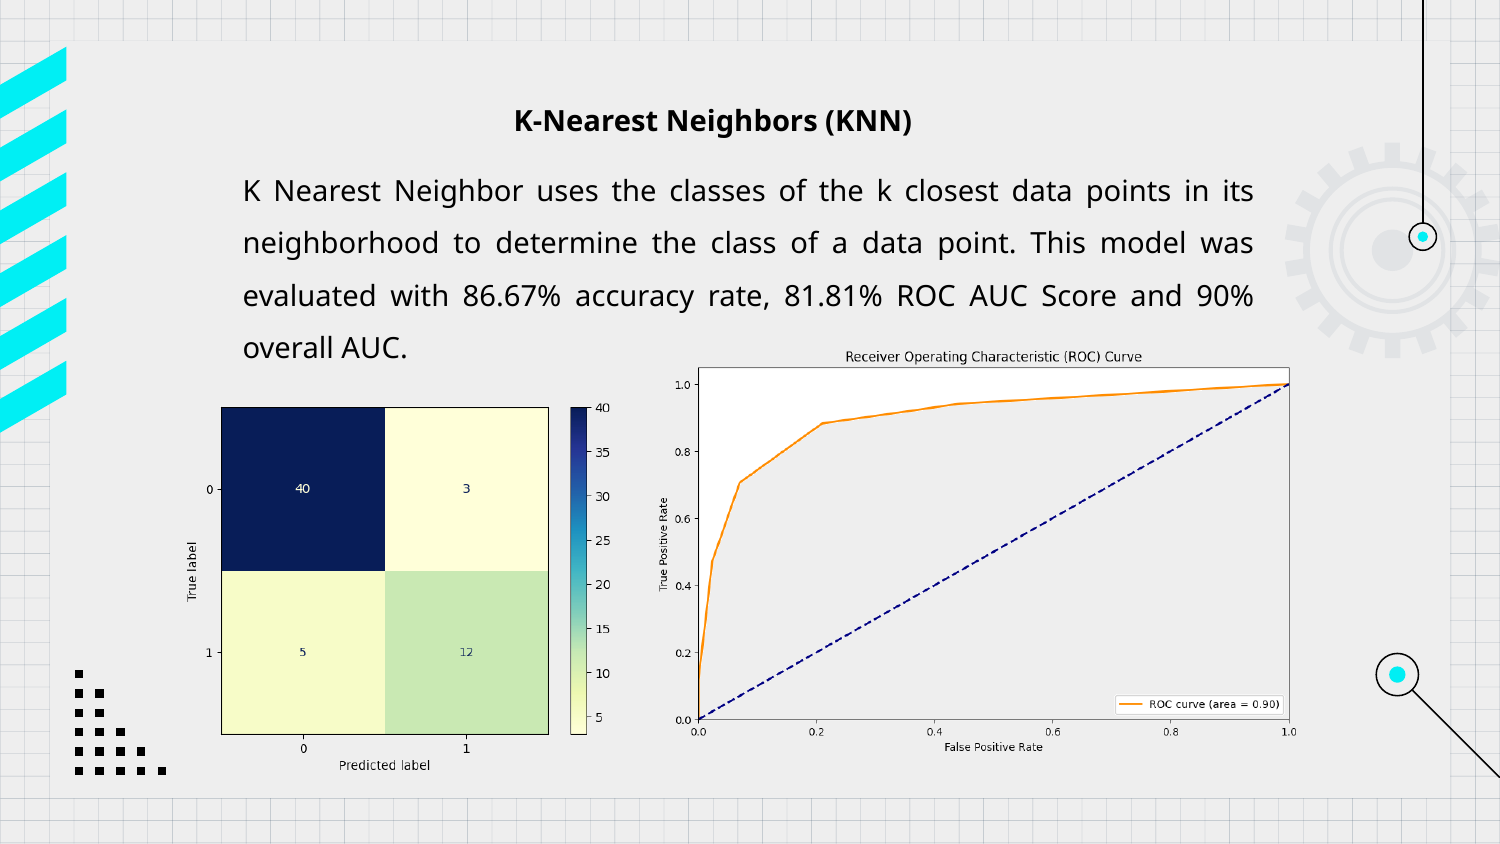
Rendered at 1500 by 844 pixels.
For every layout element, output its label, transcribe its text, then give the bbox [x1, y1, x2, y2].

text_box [1284, 142, 1500, 359]
picture [180, 396, 617, 778]
picture [653, 345, 1302, 758]
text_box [1375, 653, 1500, 778]
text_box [1278, 92, 1500, 121]
text_box K-Nearest Neighbors (KNN) [195, 77, 1238, 145]
text_box K Nearest Neighbor uses the classes of the k closest data points in its neighborhood to determine the class of a data point. This model was evaluated with 86.67% accuracy rate, 81.81% ROC AUC Score and 90% overall AUC. [227, 147, 1270, 372]
